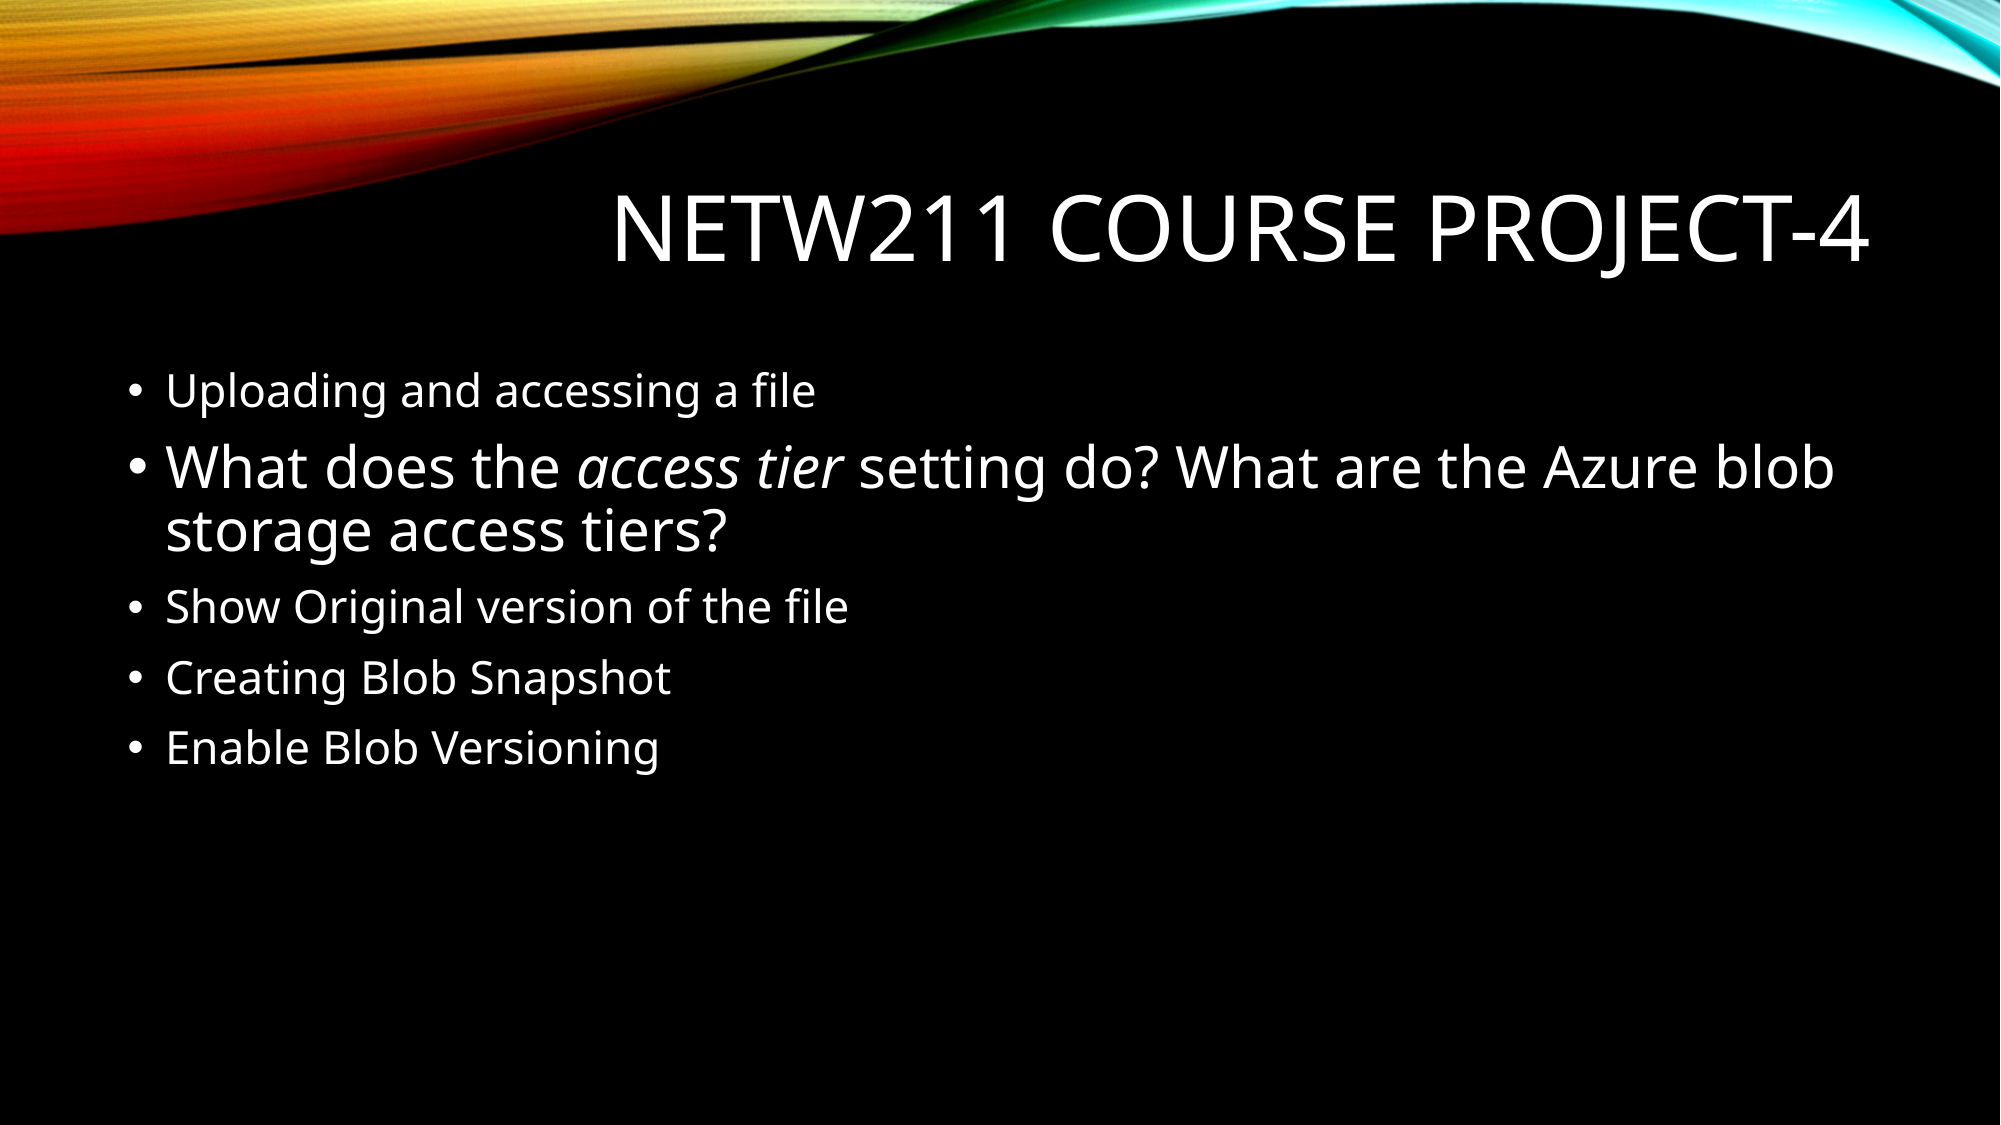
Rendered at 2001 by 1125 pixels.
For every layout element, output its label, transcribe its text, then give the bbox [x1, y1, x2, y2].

list Uploading and accessing a file What does the access tier setting do? What are the Azure blob storage access tiers? Show Original version of the file Creating Blob Snapshot Enable Blob Versioning [112, 360, 1888, 1021]
picture [0, 0, 2000, 237]
title NETW211 Course Project-4 [474, 125, 1888, 338]
